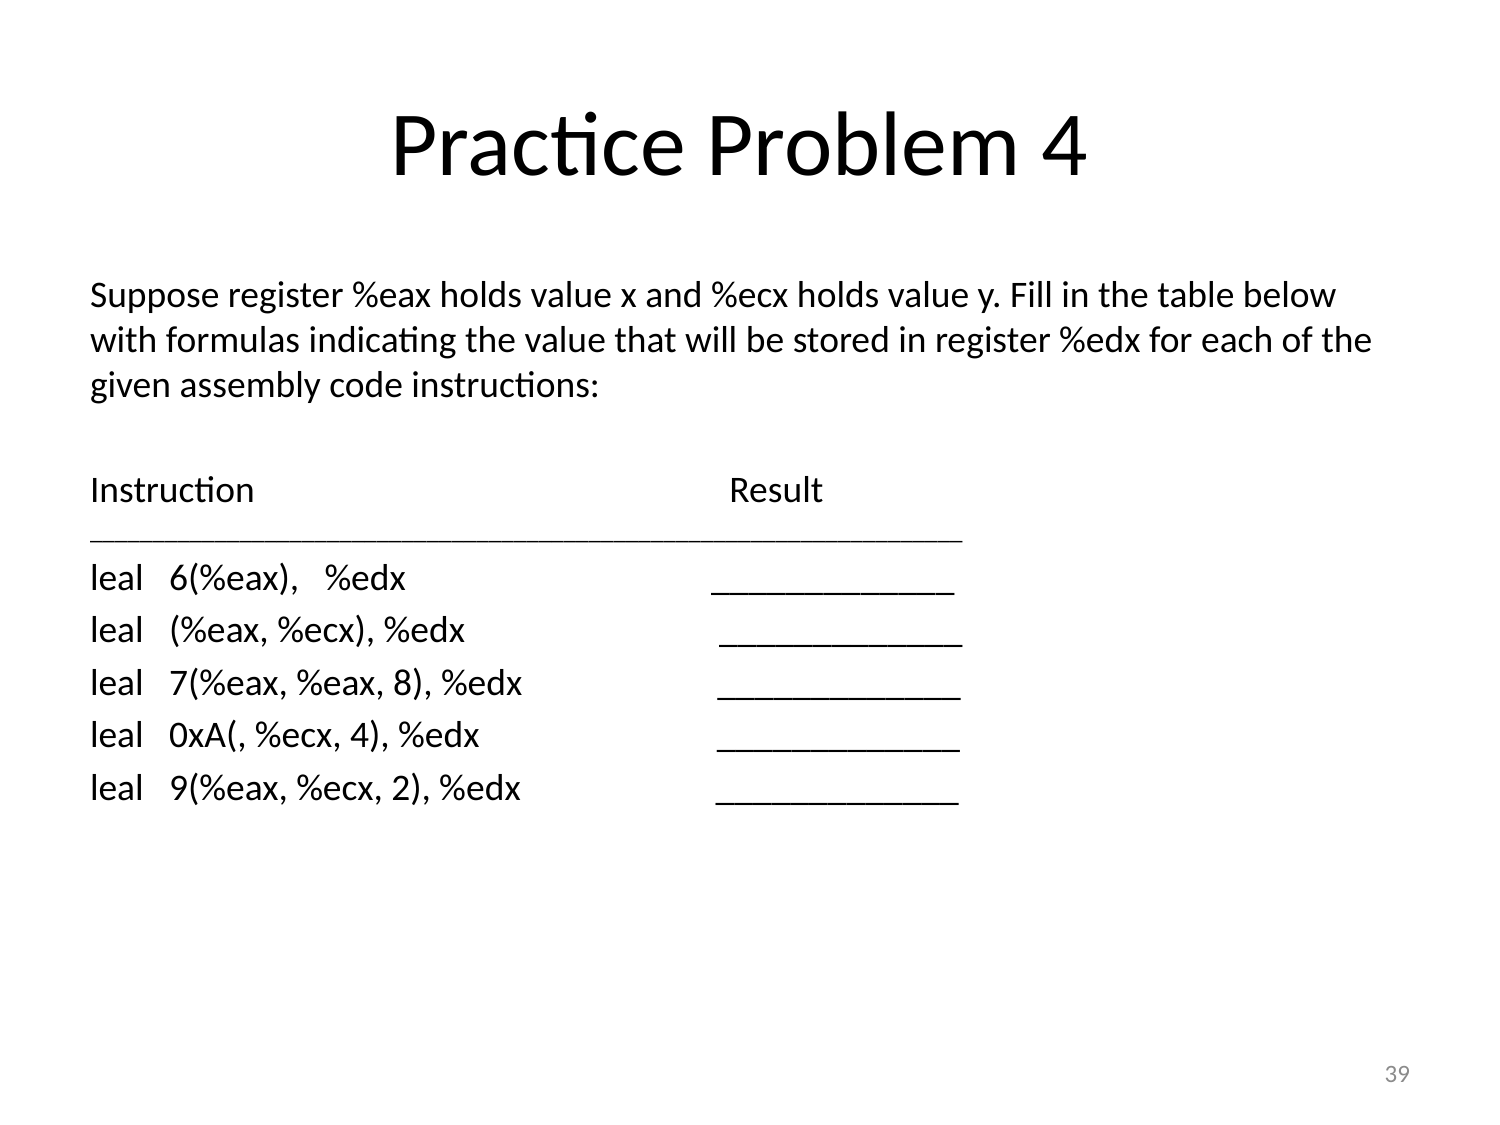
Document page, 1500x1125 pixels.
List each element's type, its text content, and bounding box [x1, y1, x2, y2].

title Practice Problem 4 [75, 45, 1425, 233]
list Suppose register %eax holds value x and %ecx holds value y. Fill in the table below with formulas indicating the value that will be stored in register %edx for each of the given assembly code instructions: Instruction Result ______________________________________________________________________ leal 6(%eax), %edx _____________ leal (%eax, %ecx), %edx _____________ leal 7(%eax, %eax, 8), %edx _____________ leal 0xA(, %ecx, 4), %edx _____________ leal 9(%eax, %ecx, 2), %edx _____________ [75, 262, 1425, 1005]
slide_number 39 [1074, 1042, 1425, 1103]
